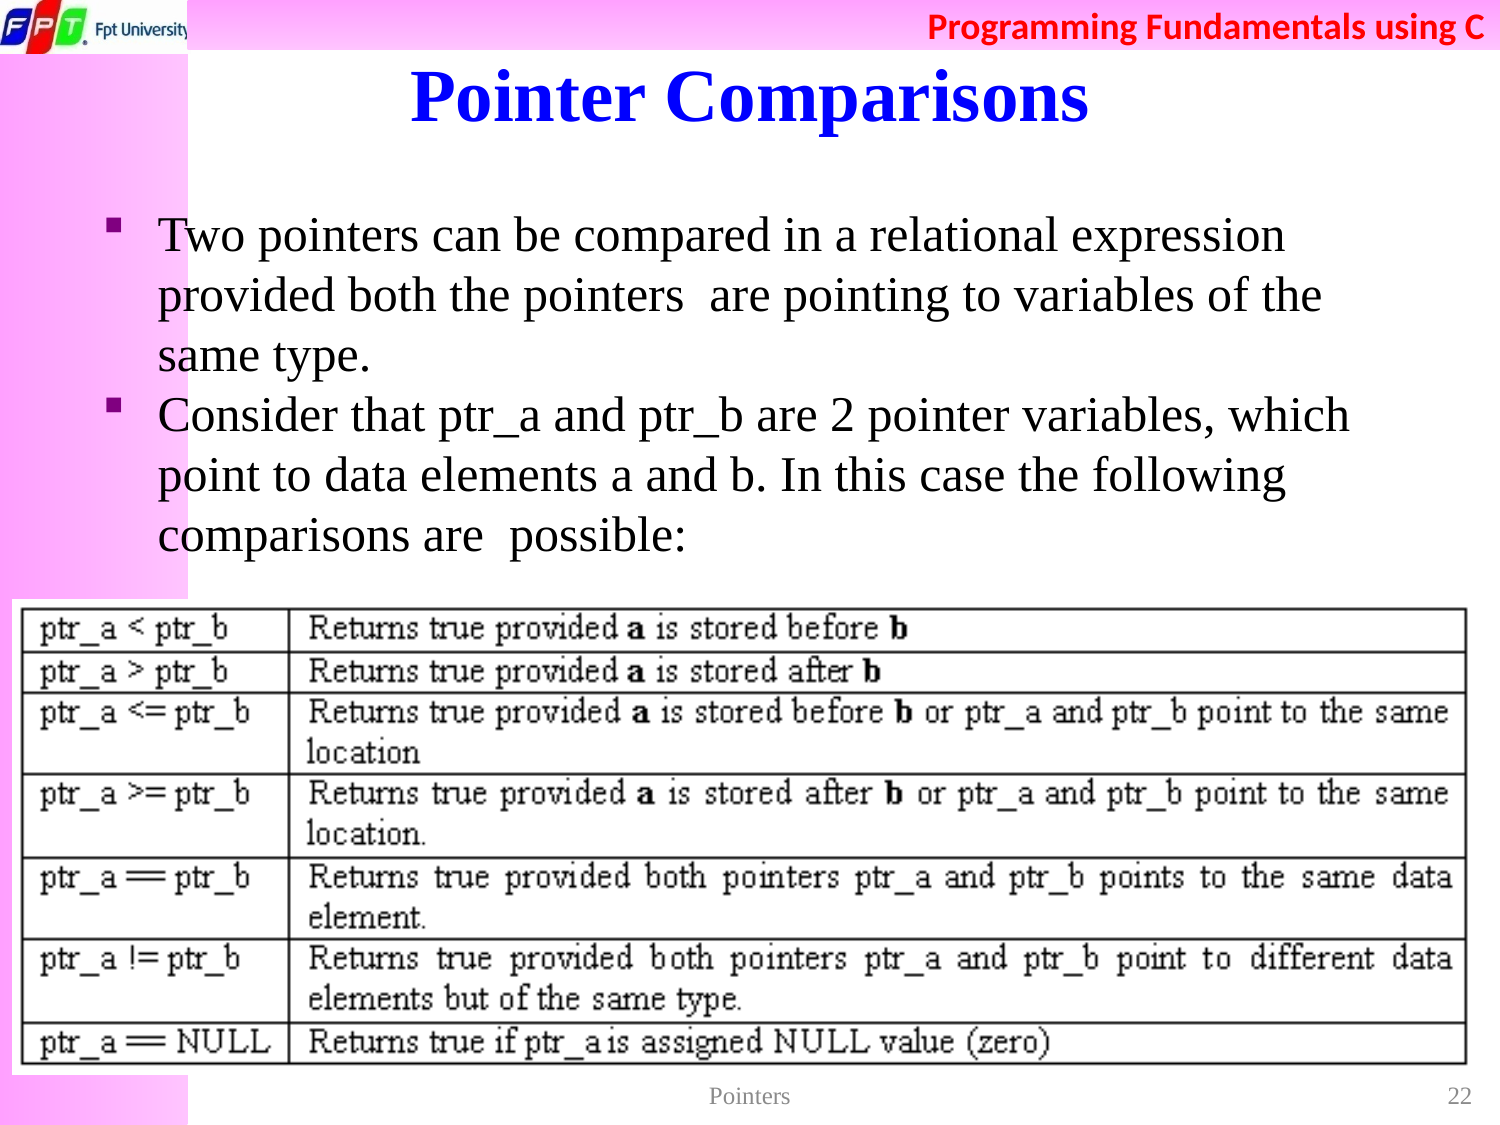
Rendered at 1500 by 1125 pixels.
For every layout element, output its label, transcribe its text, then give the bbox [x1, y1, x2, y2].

footer Pointers [512, 1084, 988, 1116]
title Pointer Comparisons [0, 45, 1500, 138]
text_box Two pointers can be compared in a relational expression provided both the pointers are pointing to variables of the same type. Consider that ptr_a and ptr_b are 2 pointer variables, which point to data elements a and b. In this case the following comparisons are possible: [87, 194, 1388, 570]
picture [0, 0, 188, 45]
picture [12, 599, 1480, 1076]
slide_number 22 [1137, 1074, 1488, 1116]
